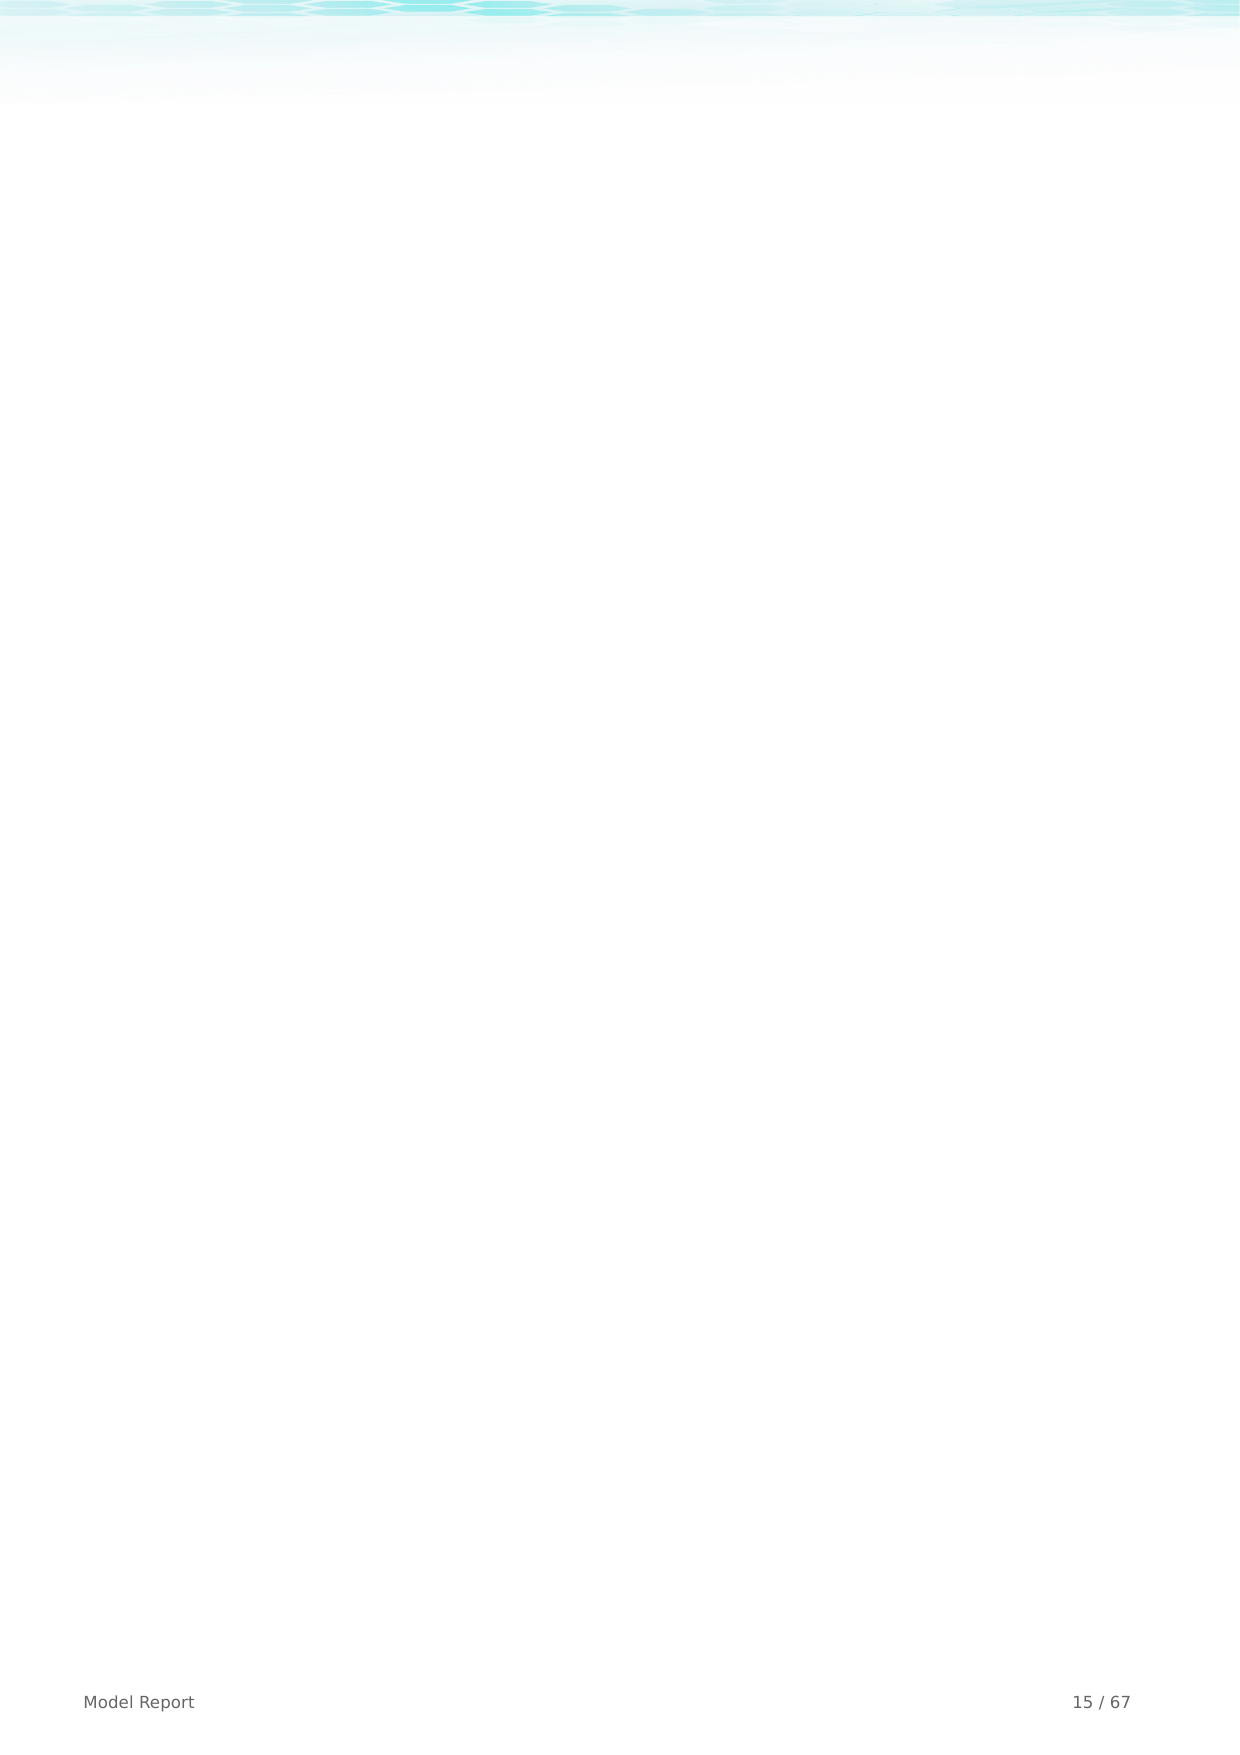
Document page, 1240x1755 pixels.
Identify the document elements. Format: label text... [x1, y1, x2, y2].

picture [0, 0, 1240, 105]
text_box / 67 [1093, 1649, 1157, 1755]
text_box Model Report [83, 1649, 924, 1755]
text_box 15 [924, 1649, 1093, 1755]
